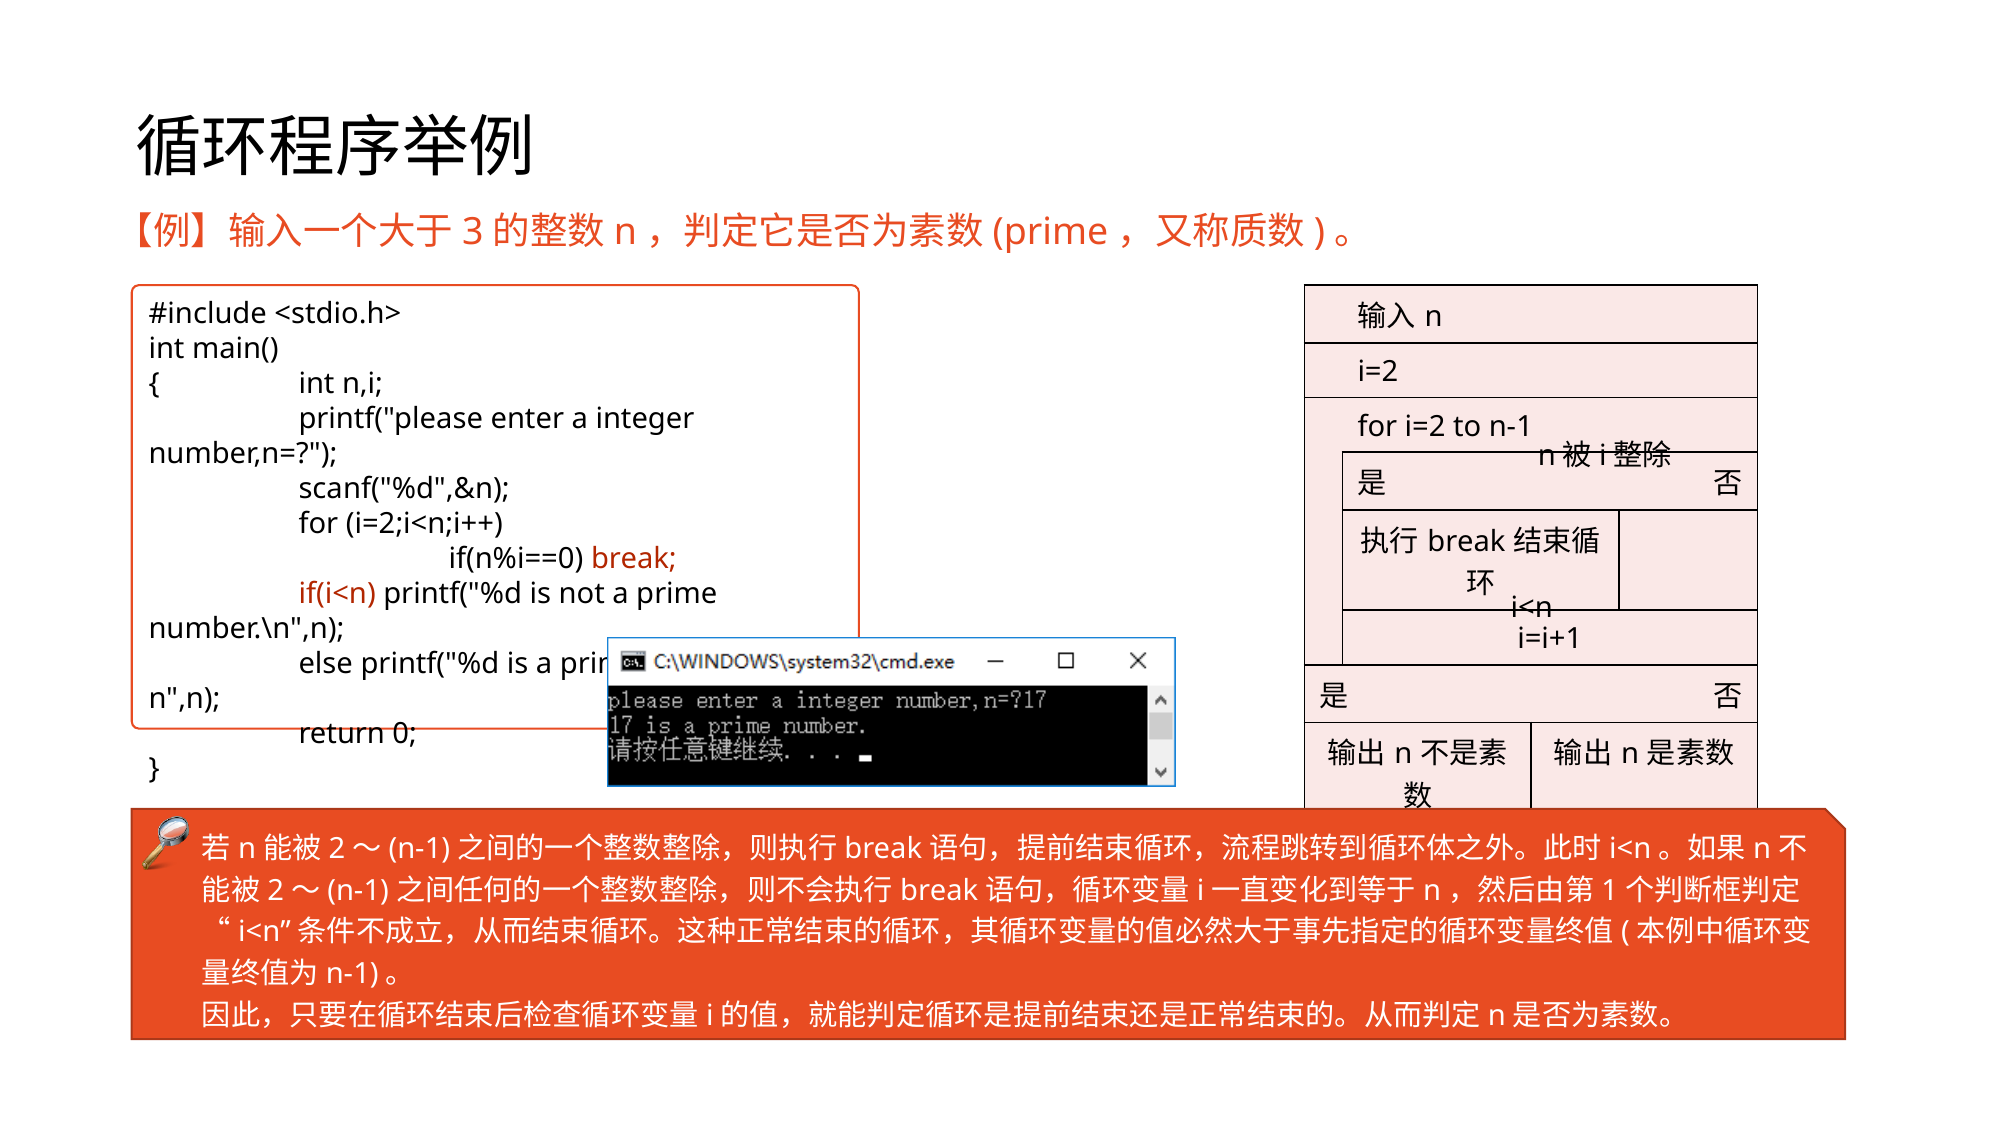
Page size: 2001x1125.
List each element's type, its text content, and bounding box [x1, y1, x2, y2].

table_cell 是 [1305, 666, 1531, 722]
table_cell [1305, 398, 1343, 664]
table_cell 执行break结束循环 [1343, 511, 1618, 609]
table_cell 否 [1619, 453, 1757, 509]
table_cell 是 [1343, 453, 1619, 509]
text_box #include <stdio.h> int main() { int n,i; printf("please enter a integer number,n=?"); scanf("%d",&n); for (i=2;i<n;i++) if(n%i==0) break; if(i<n) printf("%d is not a prime number.\n",n); else printf("%d is a prime number.\n",n); return 0; } [130, 284, 860, 730]
text_box i<n [1495, 580, 1568, 631]
table_cell 否 [1531, 666, 1757, 722]
text_box n被i整除 [1523, 428, 1687, 479]
table_cell i=2 [1343, 344, 1757, 397]
table_cell 输出n不是素数 [1305, 723, 1530, 807]
table_cell 输出n是素数 [1532, 723, 1757, 807]
list 【例】输入一个大于3的整数n，判定它是否为素数(prime，又称质数)。 [100, 190, 1722, 258]
table_cell for i=2 to n-1 [1343, 398, 1757, 451]
table_cell i=i+1 [1343, 611, 1757, 664]
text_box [131, 808, 1846, 1085]
table_cell [1305, 344, 1343, 397]
title 循环程序举例 [120, 40, 1846, 258]
table_header [1305, 286, 1343, 342]
table_cell [1620, 511, 1757, 609]
picture [607, 637, 1176, 787]
table_header 输入n [1343, 286, 1757, 342]
